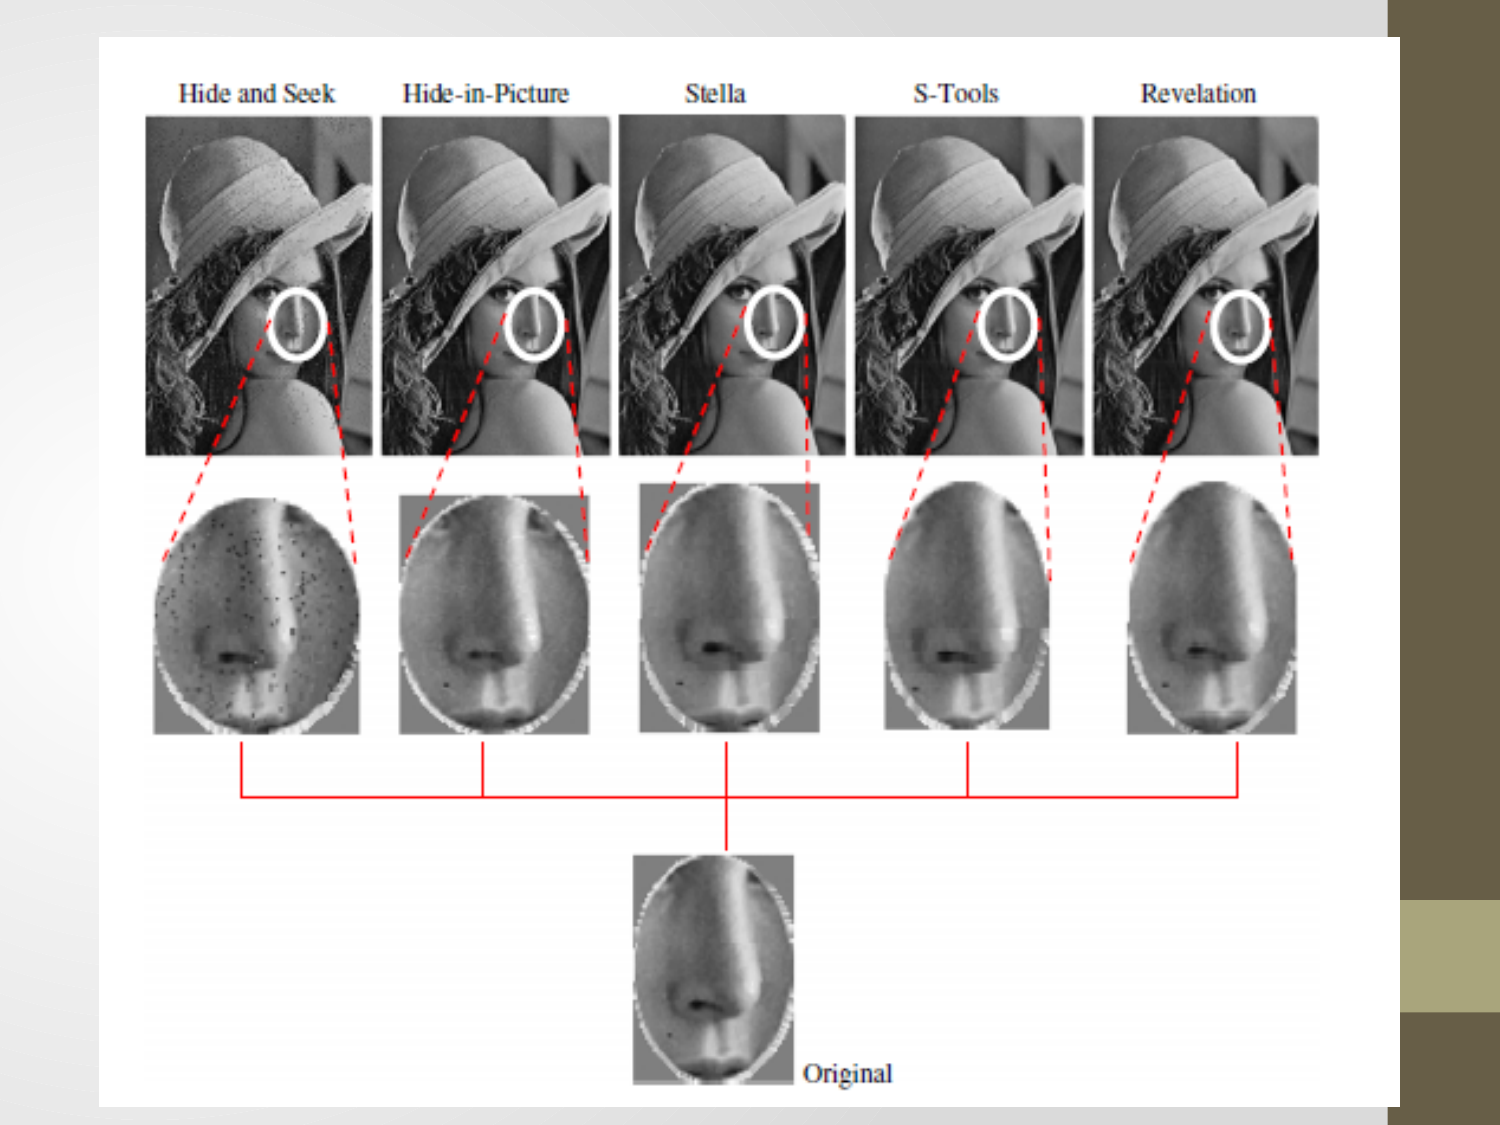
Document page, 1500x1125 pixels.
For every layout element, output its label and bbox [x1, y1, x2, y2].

list [98, 36, 1401, 1107]
